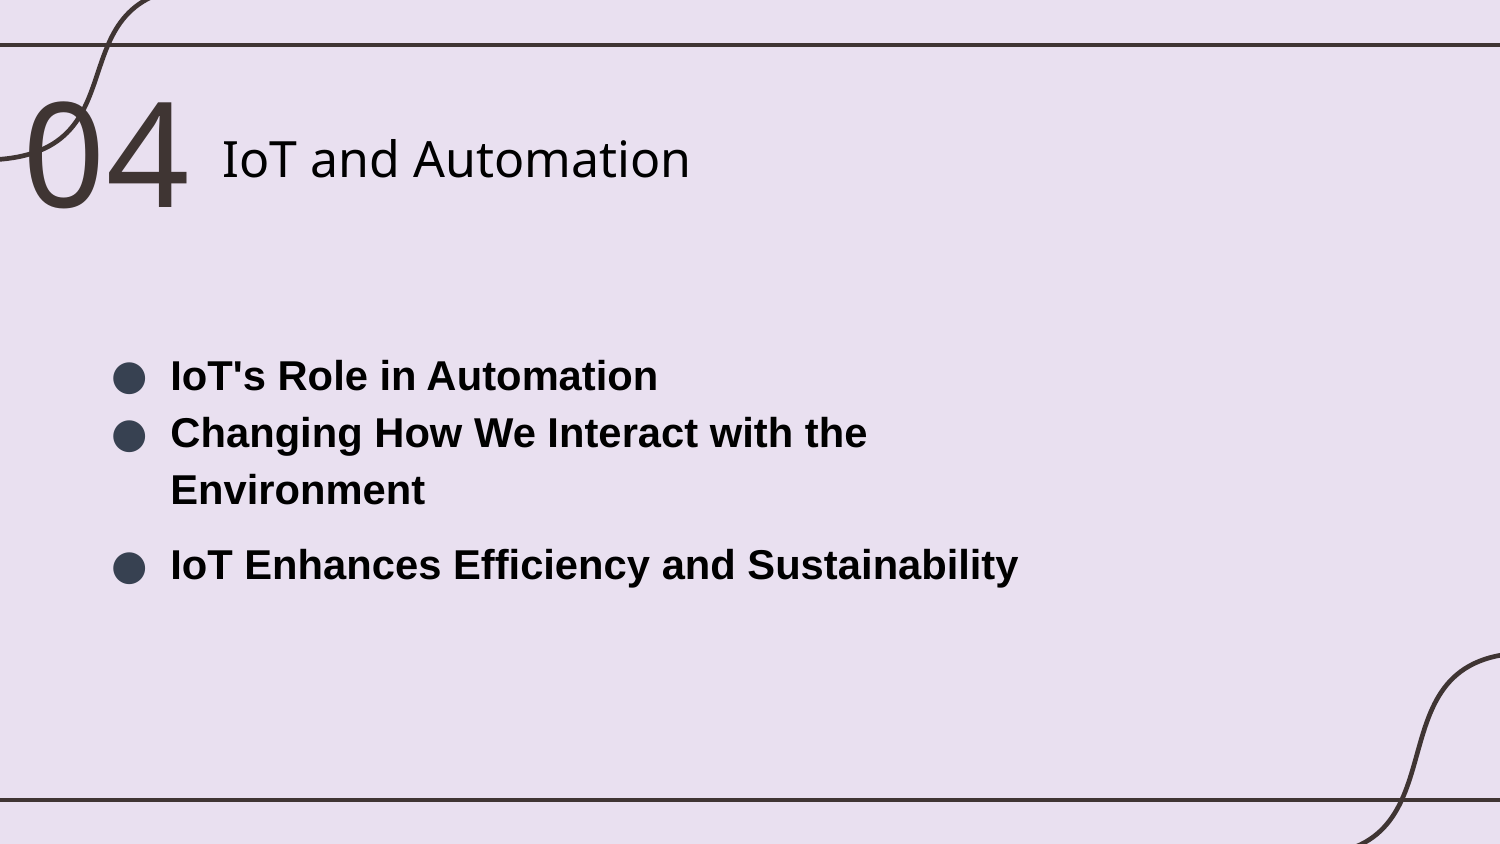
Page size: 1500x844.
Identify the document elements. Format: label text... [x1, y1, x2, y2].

title IoT and Automation [207, 112, 1434, 273]
title 04 [7, 46, 220, 208]
text_box IoT's Role in Automation Changing How We Interact with the Environment IoT Enhances Efficiency and Sustainability [80, 273, 1122, 787]
